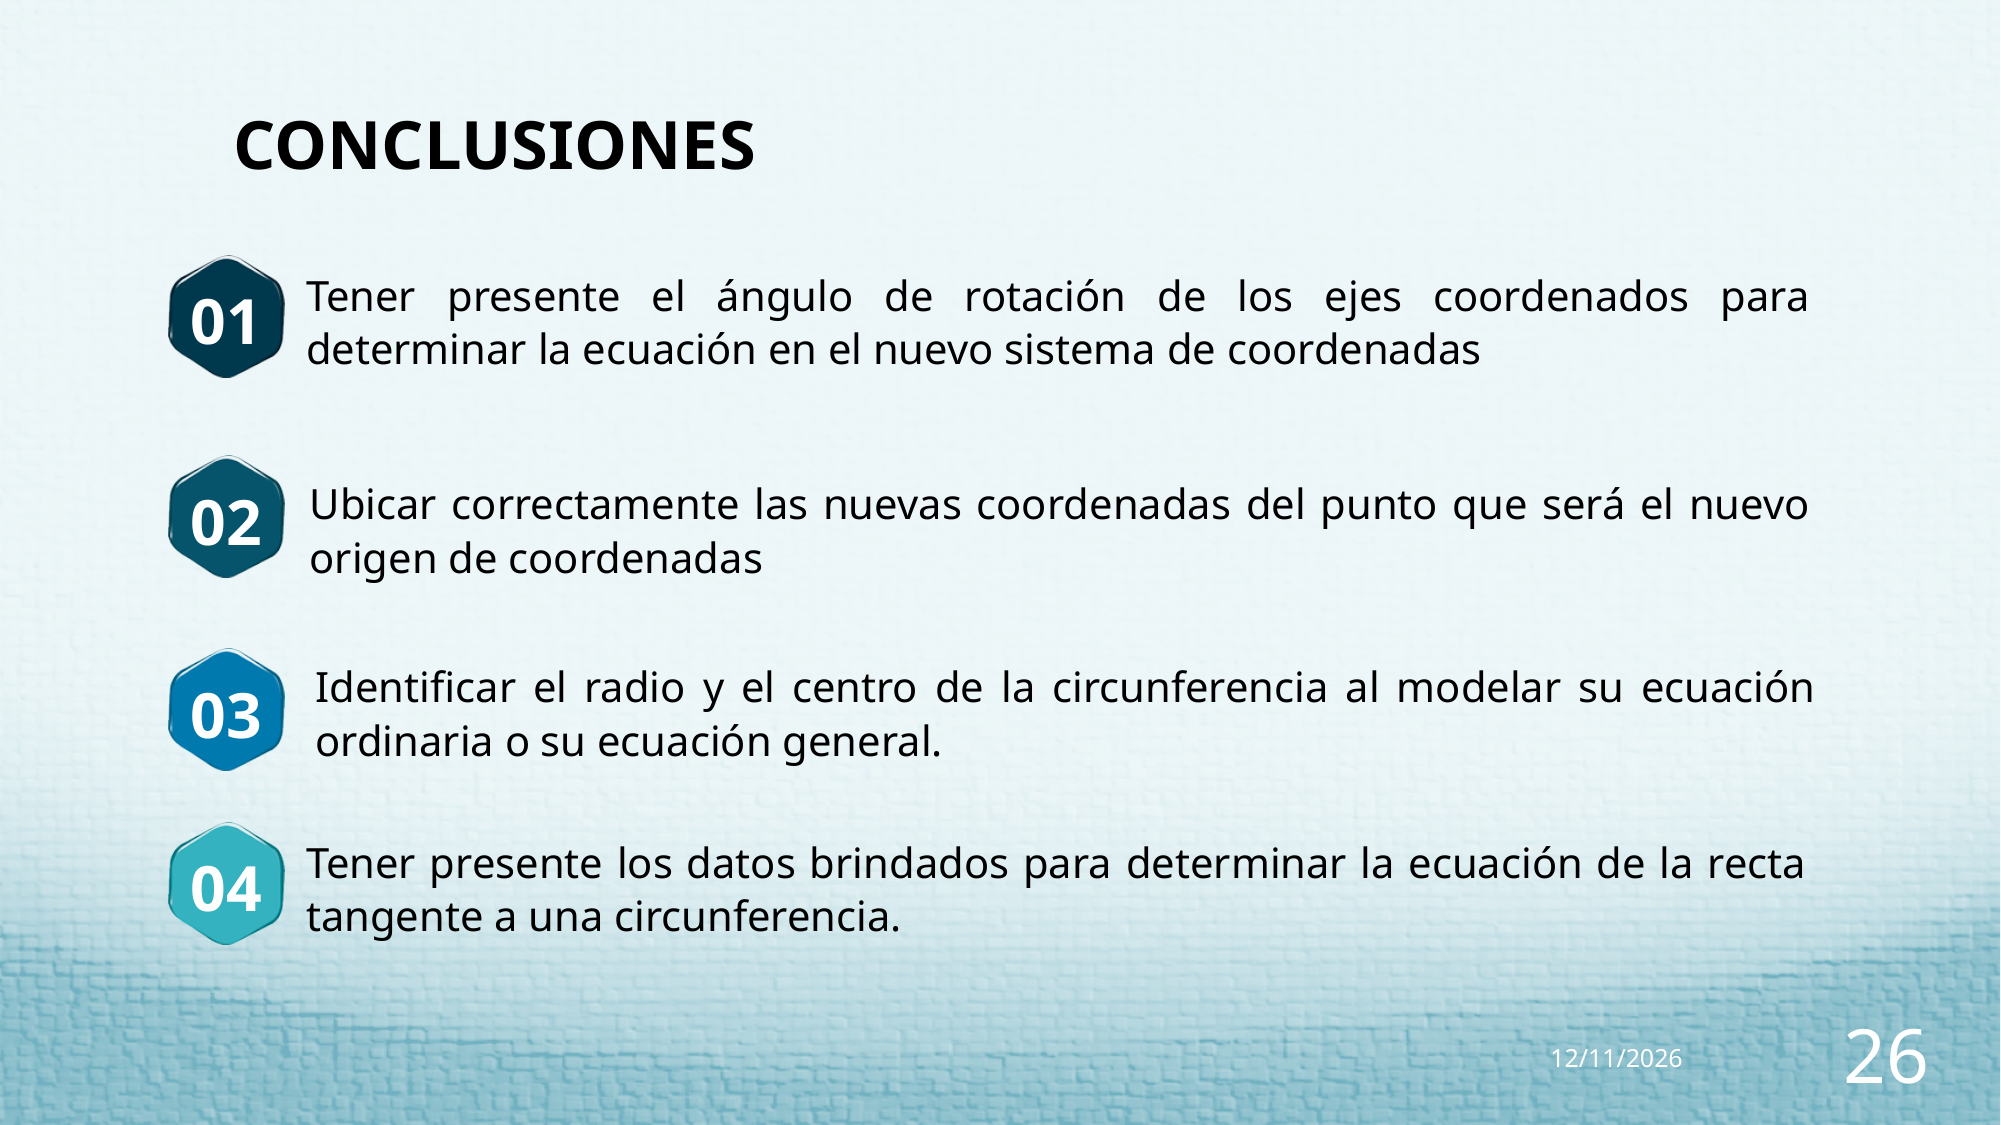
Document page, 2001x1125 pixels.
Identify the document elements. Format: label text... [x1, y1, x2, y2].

text_box CONCLUSIONES [218, 89, 854, 191]
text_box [168, 821, 285, 946]
text_box Ubicar correctamente las nuevas coordenadas del punto que será el nuevo origen de coordenadas [294, 467, 1826, 589]
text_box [168, 254, 285, 379]
slide_number 26 [1727, 1029, 1945, 1090]
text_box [168, 455, 285, 579]
text_box Identificar el radio y el centro de la circunferencia al modelar su ecuación ordinaria o su ecuación general. [300, 650, 1832, 772]
text_box Tener presente los datos brindados para determinar la ecuación de la recta tangente a una circunferencia. [291, 825, 1822, 948]
text_box Tener presente el ángulo de rotación de los ejes coordenados para determinar la ecuación en el nuevo sistema de coordenadas [292, 258, 1826, 381]
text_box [168, 648, 285, 772]
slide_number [1231, 1029, 1698, 1090]
